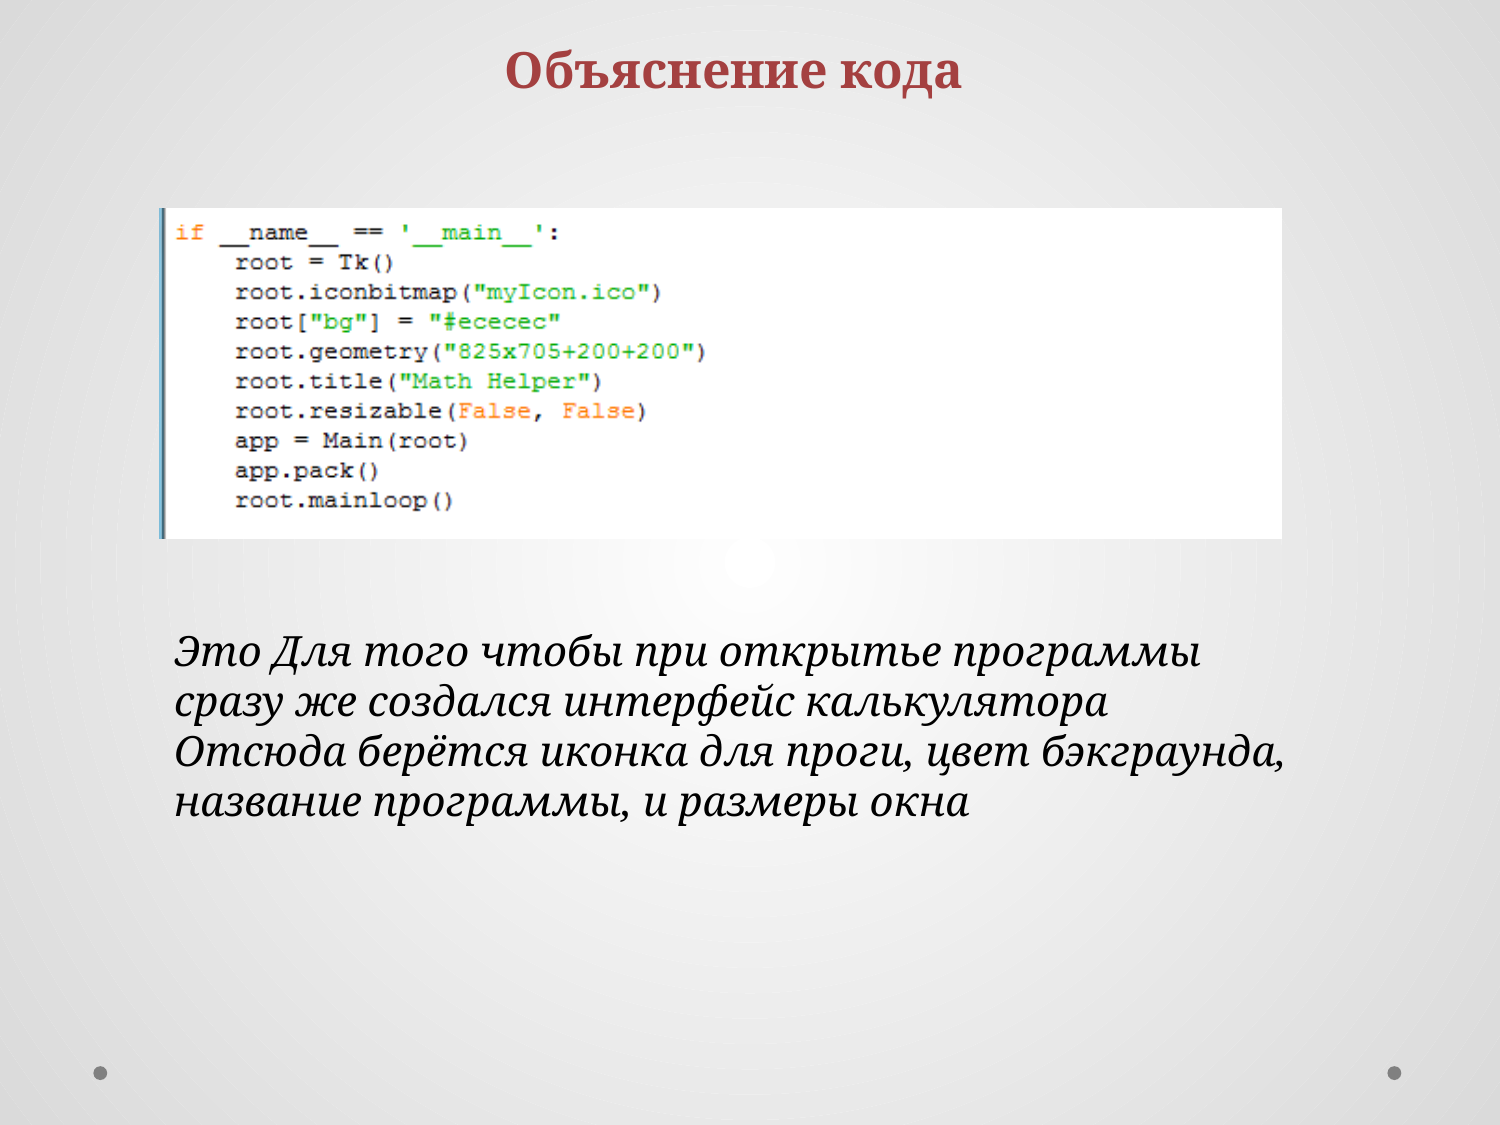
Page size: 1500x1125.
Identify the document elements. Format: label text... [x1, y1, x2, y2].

picture [159, 207, 1283, 540]
text_box Объяснение кода [490, 30, 1069, 106]
text_box Это Для того чтобы при открытье программы сразу же создался интерфейс калькулятора Отсюда берётся иконка для проги, цвет бэкграунда, название программы, и размеры окна [159, 617, 1317, 983]
